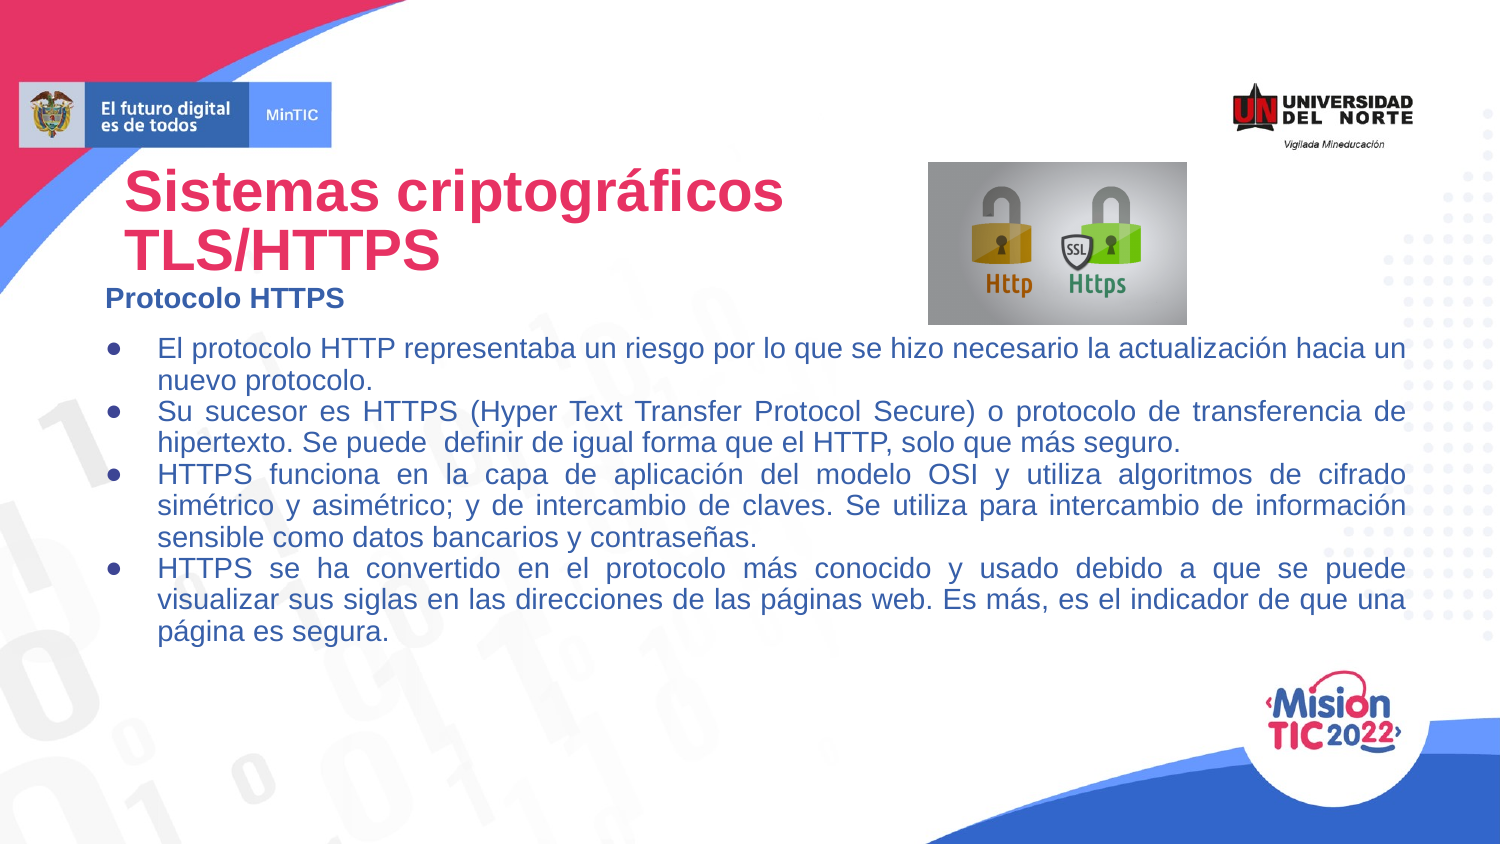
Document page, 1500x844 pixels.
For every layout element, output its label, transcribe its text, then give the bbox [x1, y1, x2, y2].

text_box Protocolo HTTPS El protocolo HTTP representaba un riesgo por lo que se hizo necesario la actualización hacia un nuevo protocolo. Su sucesor es HTTPS (Hyper Text Transfer Protocol Secure) o protocolo de transferencia de hipertexto. Se puede definir de igual forma que el HTTP, solo que más seguro. HTTPS funciona en la capa de aplicación del modelo OSI y utiliza algoritmos de cifrado simétrico y asimétrico; y de intercambio de claves. Se utiliza para intercambio de información sensible como datos bancarios y contraseñas. HTTPS se ha convertido en el protocolo más conocido y usado debido a que se puede visualizar sus siglas en las direcciones de las páginas web. Es más, es el indicador de que una página es segura. [82, 277, 1409, 728]
text_box Sistemas criptográficos TLS/HTTPS [113, 109, 1351, 277]
picture [0, 0, 1500, 844]
